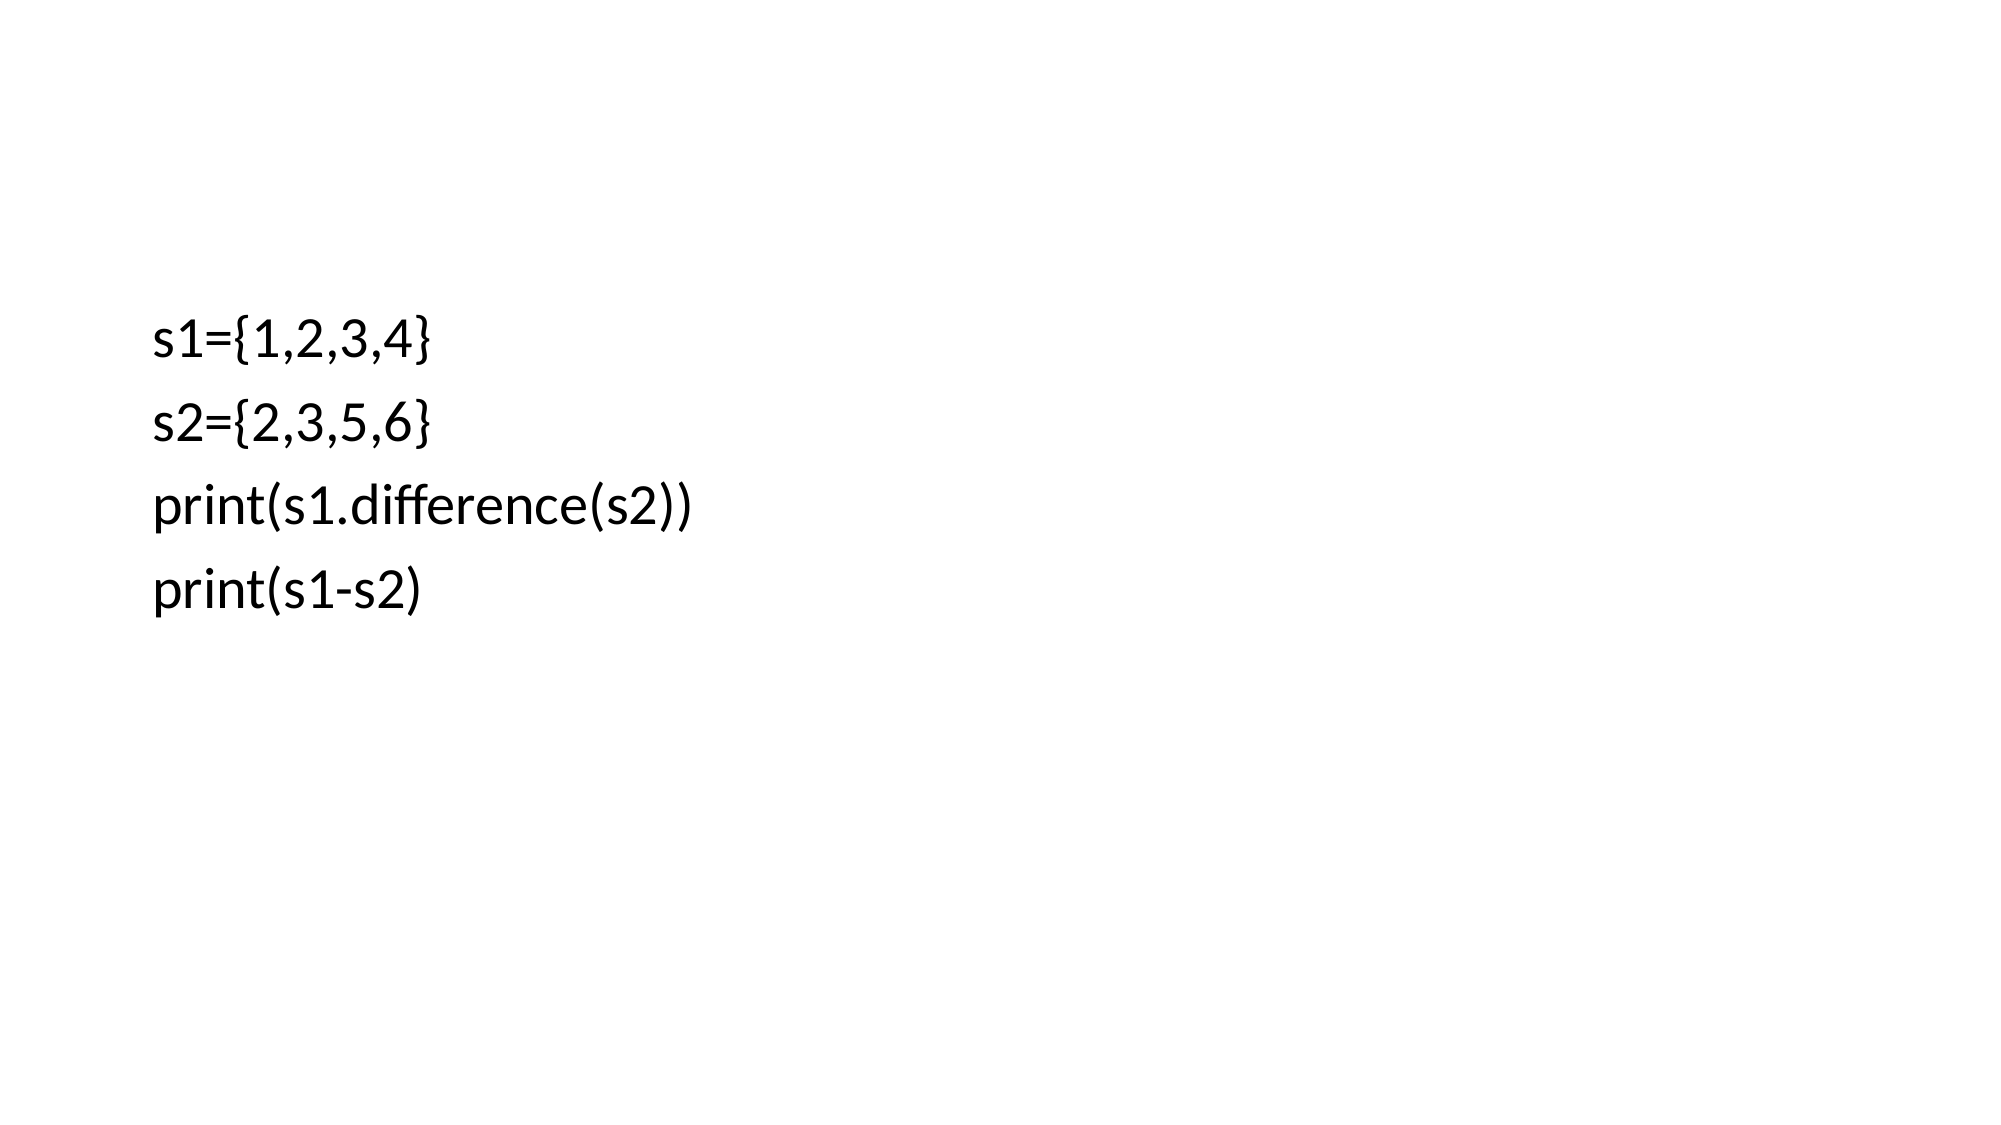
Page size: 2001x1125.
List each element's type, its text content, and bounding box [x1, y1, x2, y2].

list s1={1,2,3,4} s2={2,3,5,6} print(s1.difference(s2)) print(s1-s2) [137, 299, 1863, 1014]
